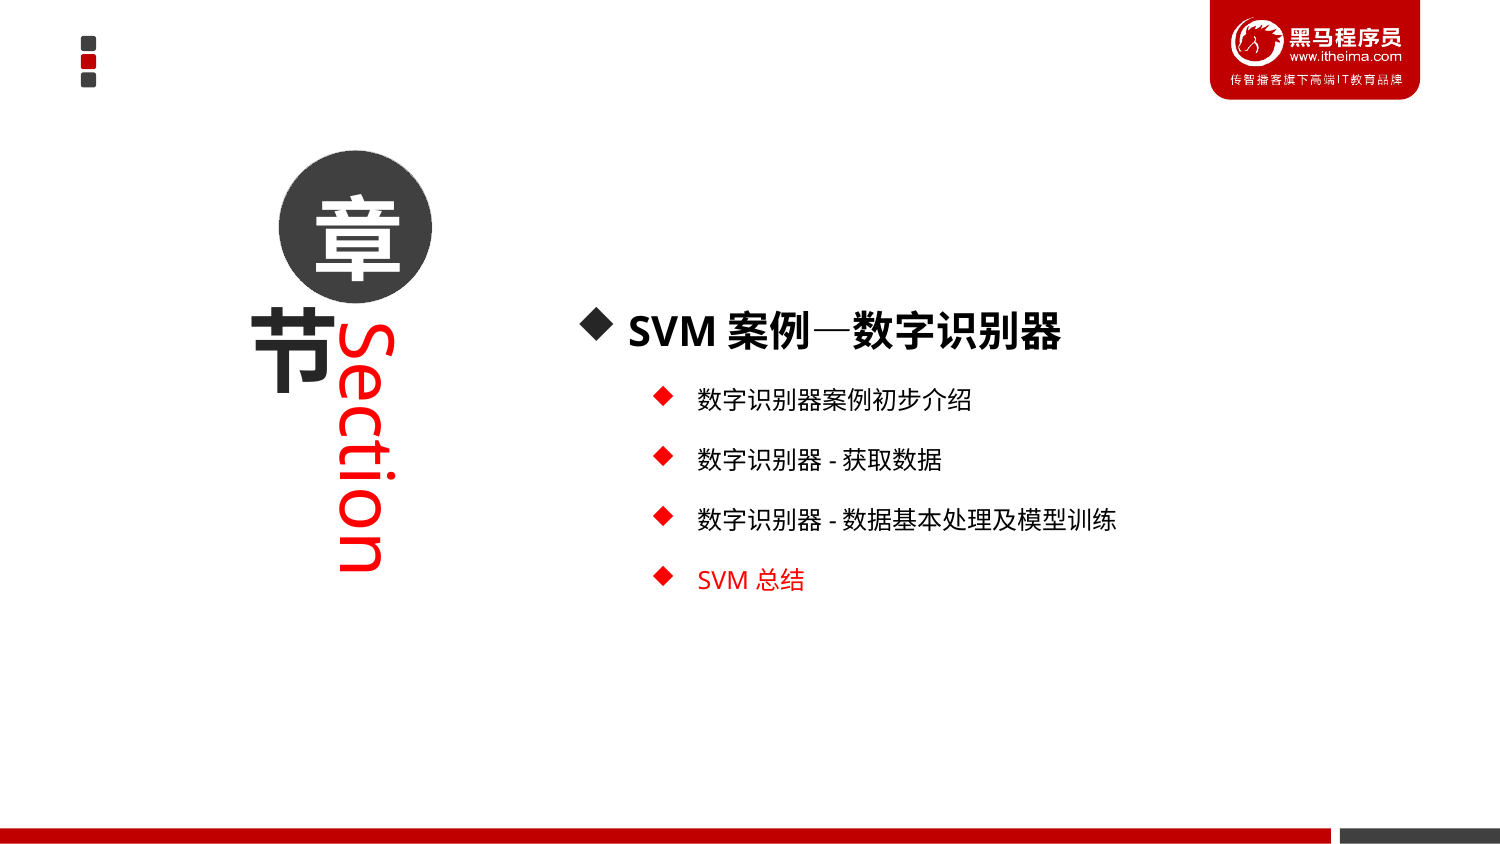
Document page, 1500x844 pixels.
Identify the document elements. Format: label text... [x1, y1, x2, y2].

text_box SVM案例—数字识别器 数字识别器案例初步介绍 数字识别器-获取数据 数字识别器-数据基本处理及模型训练 SVM总结 [561, 247, 1270, 602]
text_box 章 [278, 150, 433, 304]
picture [1212, 8, 1421, 94]
text_box 节 [218, 288, 339, 410]
text_box Section [321, 314, 427, 749]
